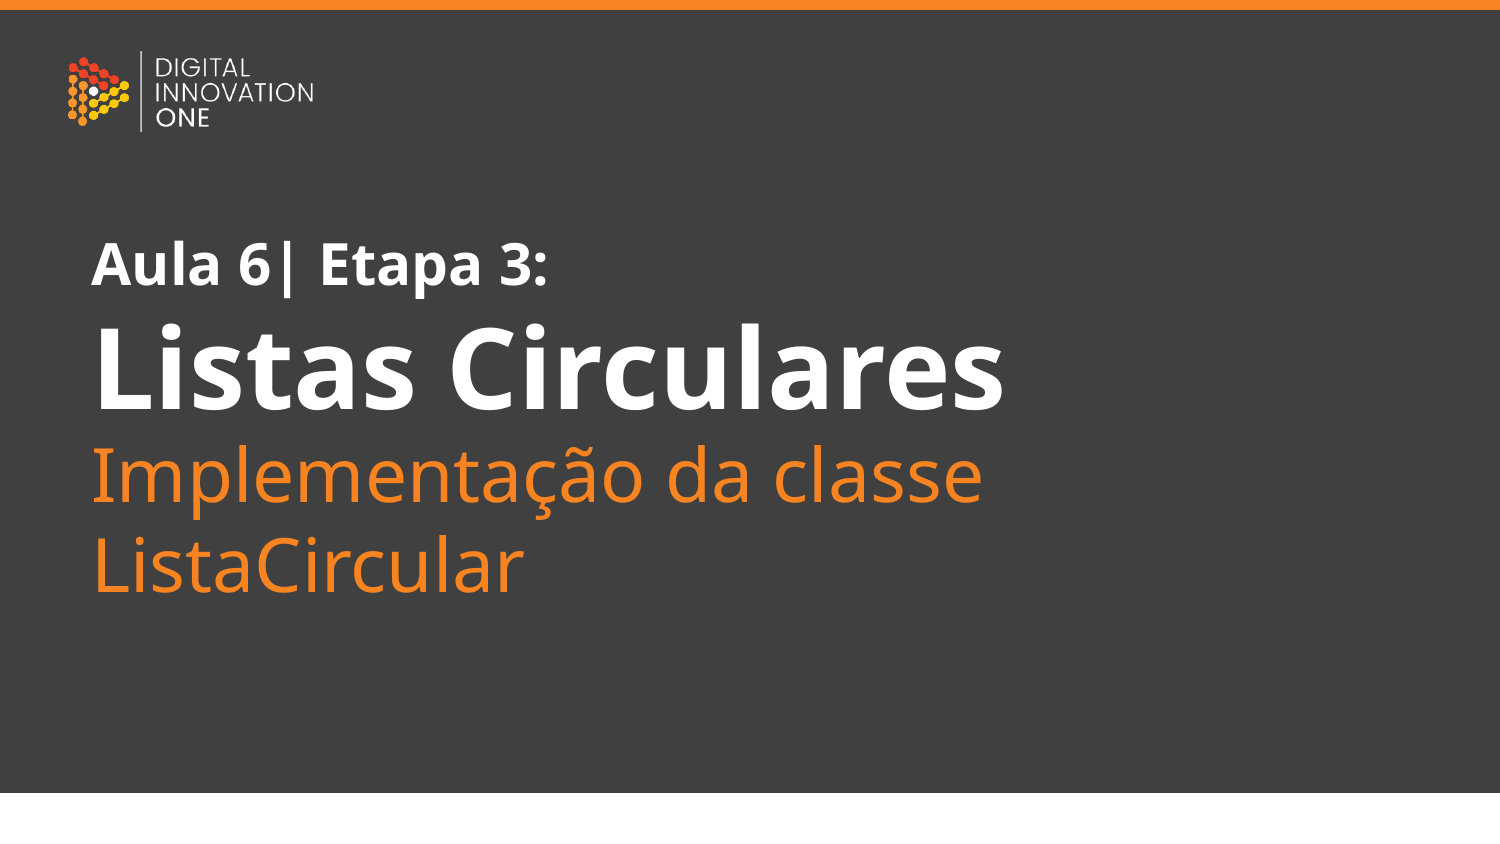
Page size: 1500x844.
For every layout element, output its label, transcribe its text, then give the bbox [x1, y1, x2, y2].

text_box [0, 10, 1500, 793]
text_box [0, 793, 1500, 844]
picture [50, 42, 331, 140]
text_box Aula 6| Etapa 3: Listas Circulares [76, 272, 1475, 522]
text_box [0, 0, 1500, 10]
text_box Implementação da classe ListaCircular [76, 424, 1437, 611]
